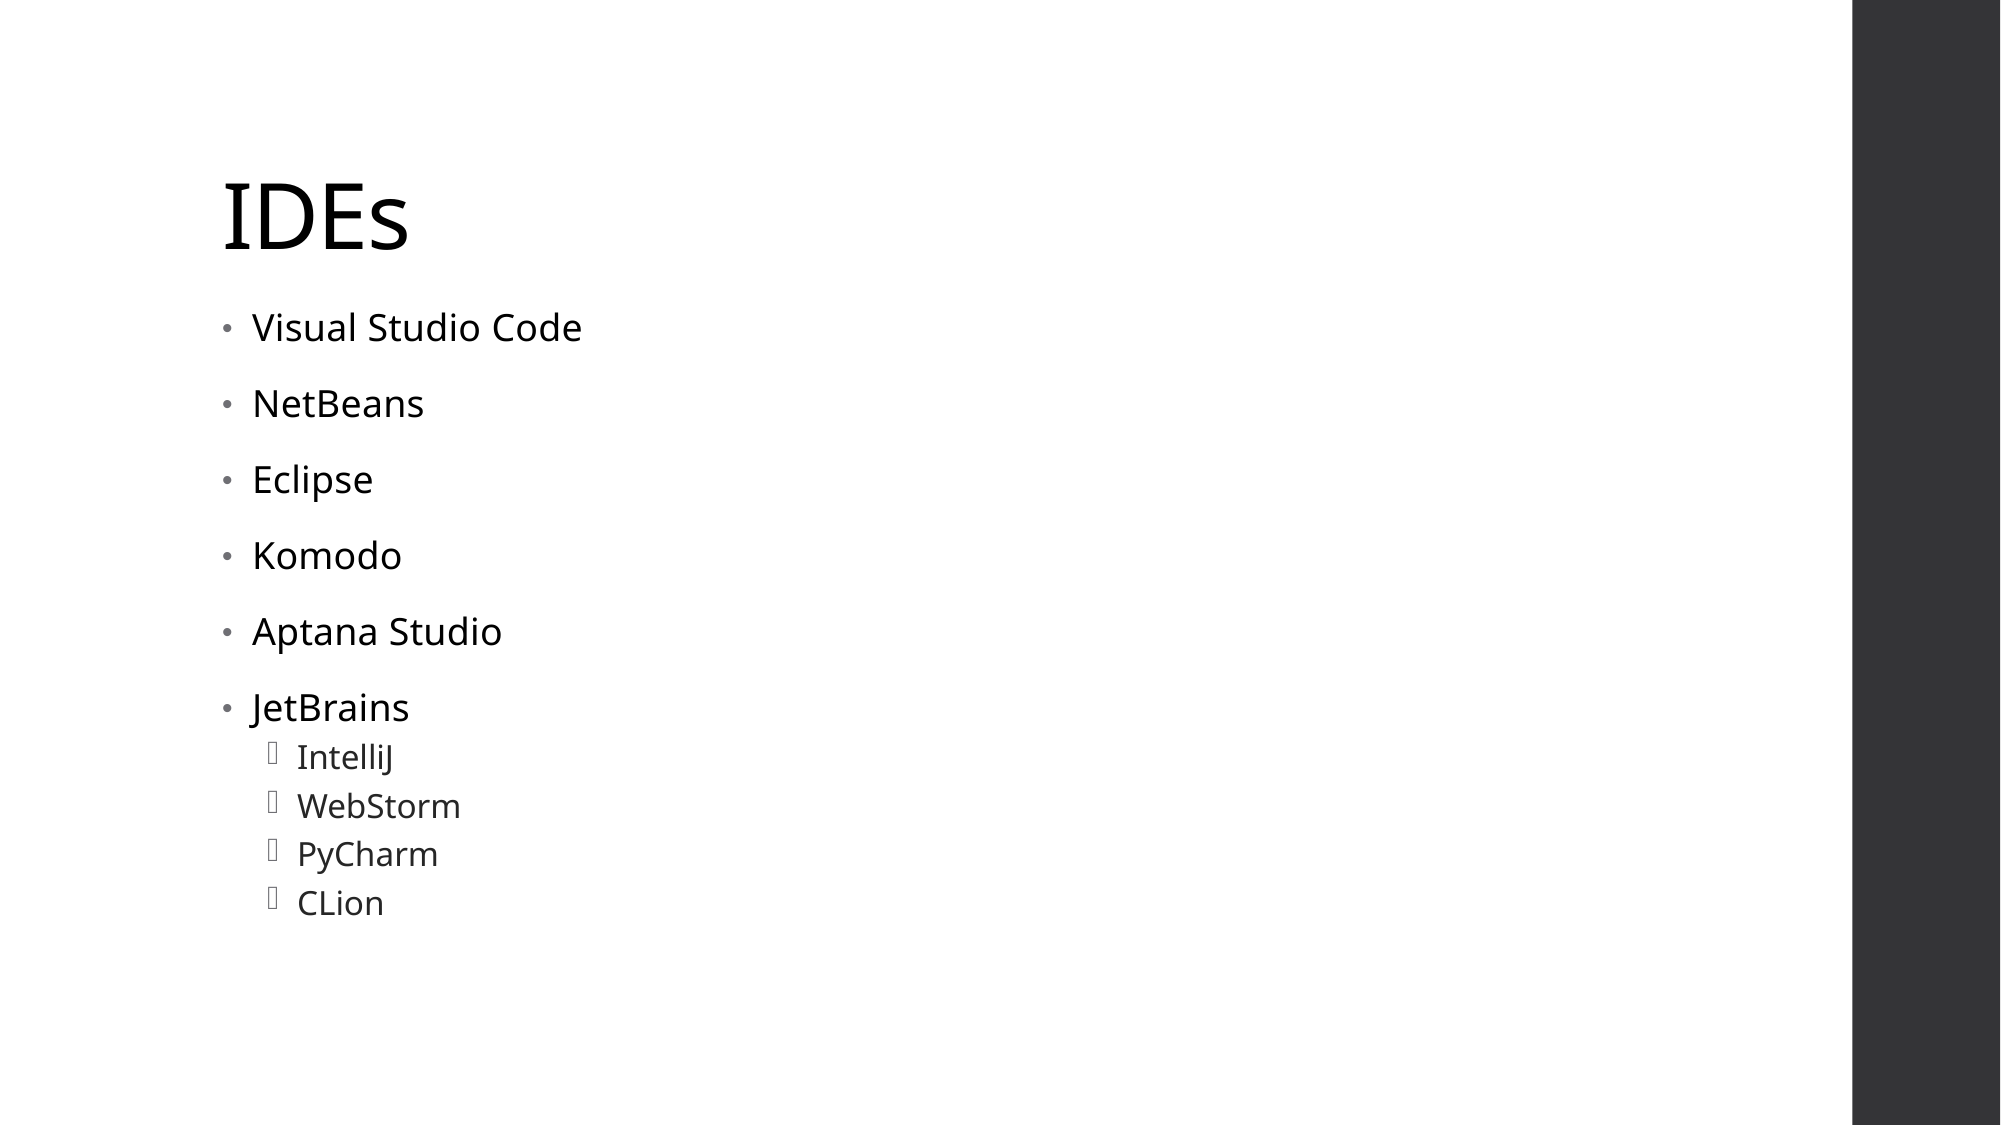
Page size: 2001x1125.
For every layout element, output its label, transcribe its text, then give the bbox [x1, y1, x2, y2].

list Visual Studio Code NetBeans Eclipse Komodo Aptana Studio JetBrains IntelliJ WebStorm PyCharm CLion [206, 299, 1617, 1014]
title IDEs [206, 60, 1797, 278]
